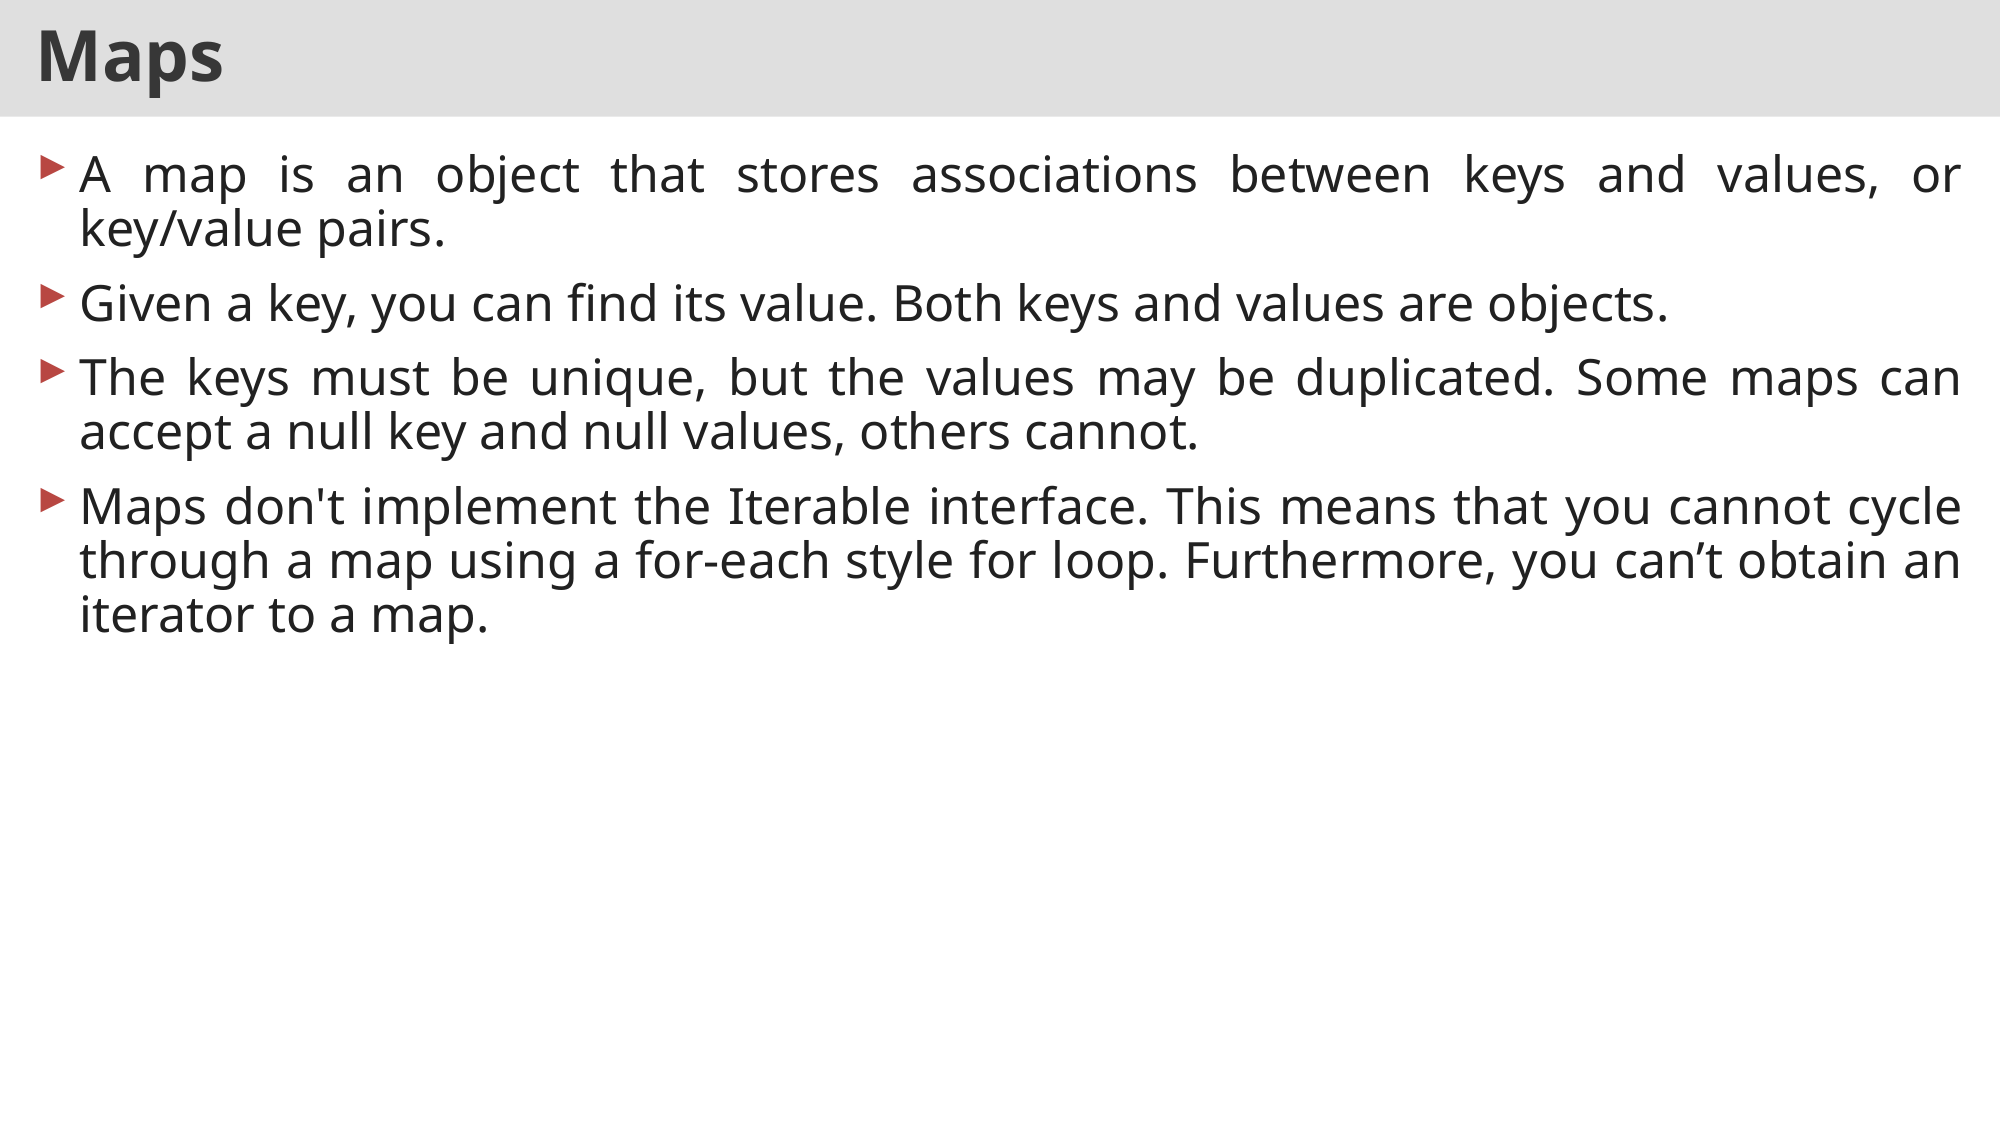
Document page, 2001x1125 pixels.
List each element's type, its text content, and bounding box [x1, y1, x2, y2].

title Maps [0, 0, 2000, 117]
list A map is an object that stores associations between keys and values, or key/value pairs. Given a key, you can find its value. Both keys and values are objects. The keys must be unique, but the values may be duplicated. Some maps can accept a null key and null values, others cannot. Maps don't implement the Iterable interface. This means that you cannot cycle through a map using a for-each style for loop. Furthermore, you can’t obtain an iterator to a map. [21, 141, 1979, 1059]
